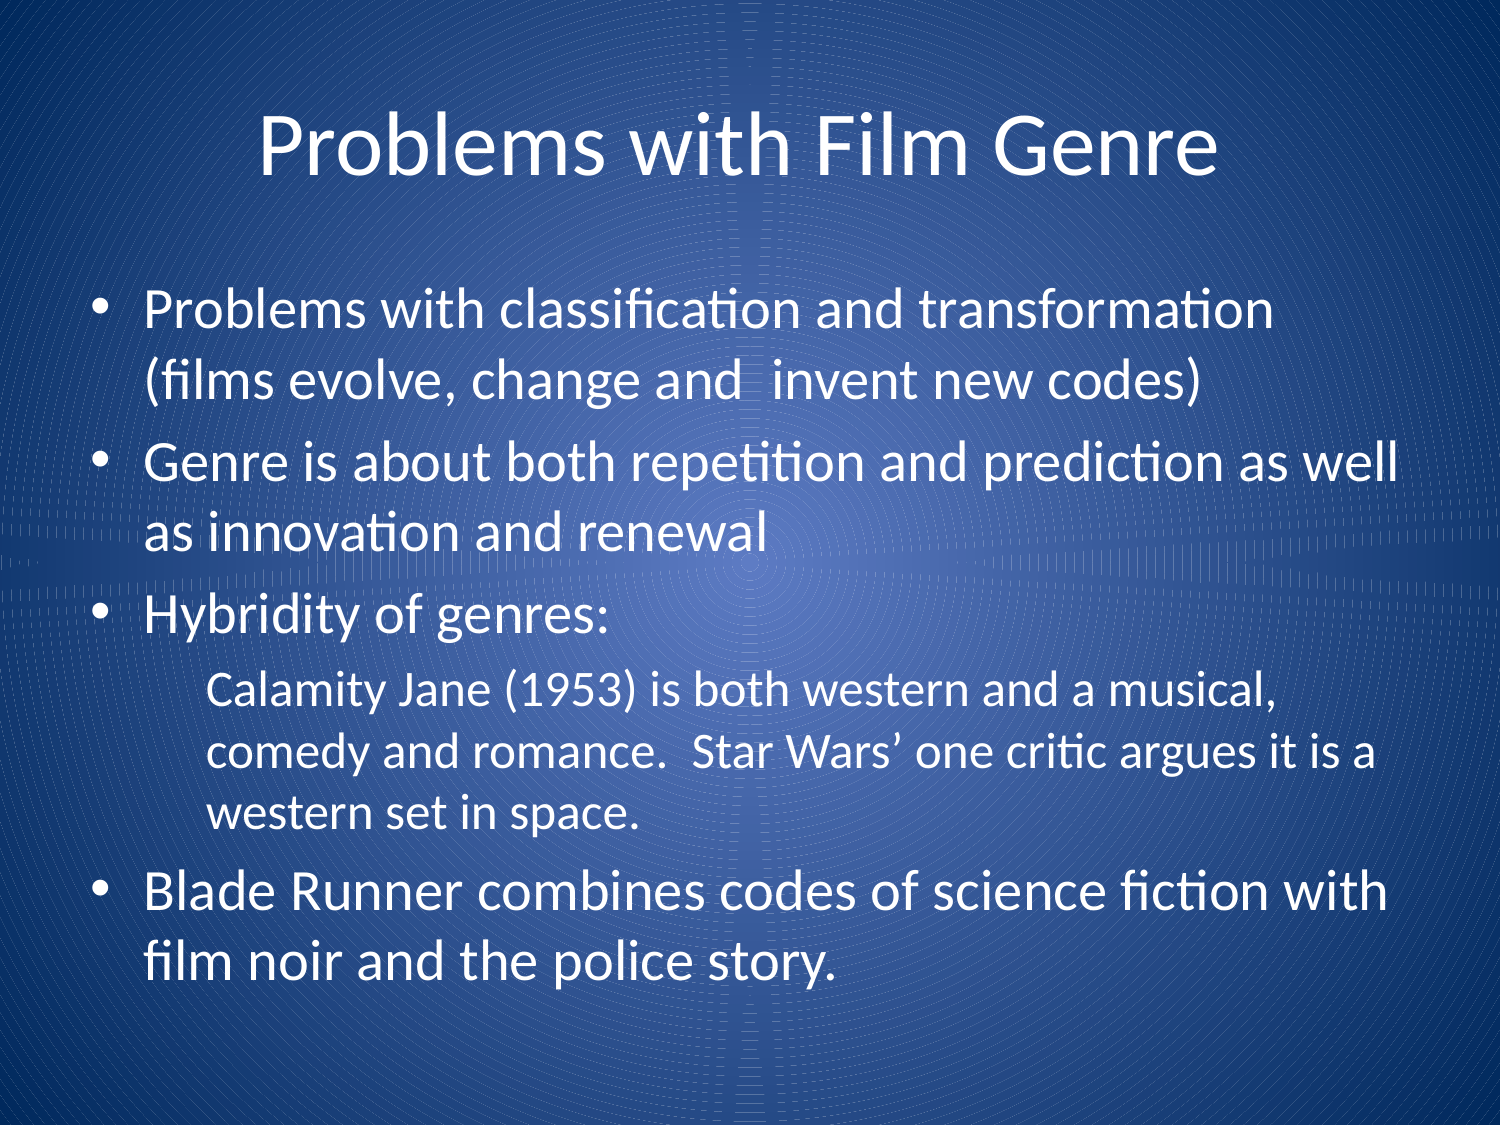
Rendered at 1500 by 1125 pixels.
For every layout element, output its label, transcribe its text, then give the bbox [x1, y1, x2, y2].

list Problems with classification and transformation (films evolve, change and invent new codes) Genre is about both repetition and prediction as well as innovation and renewal Hybridity of genres: Calamity Jane (1953) is both western and a musical, comedy and romance. Star Wars’ one critic argues it is a western set in space. Blade Runner combines codes of science fiction with film noir and the police story. [75, 262, 1425, 1005]
title Problems with Film Genre [75, 45, 1425, 233]
